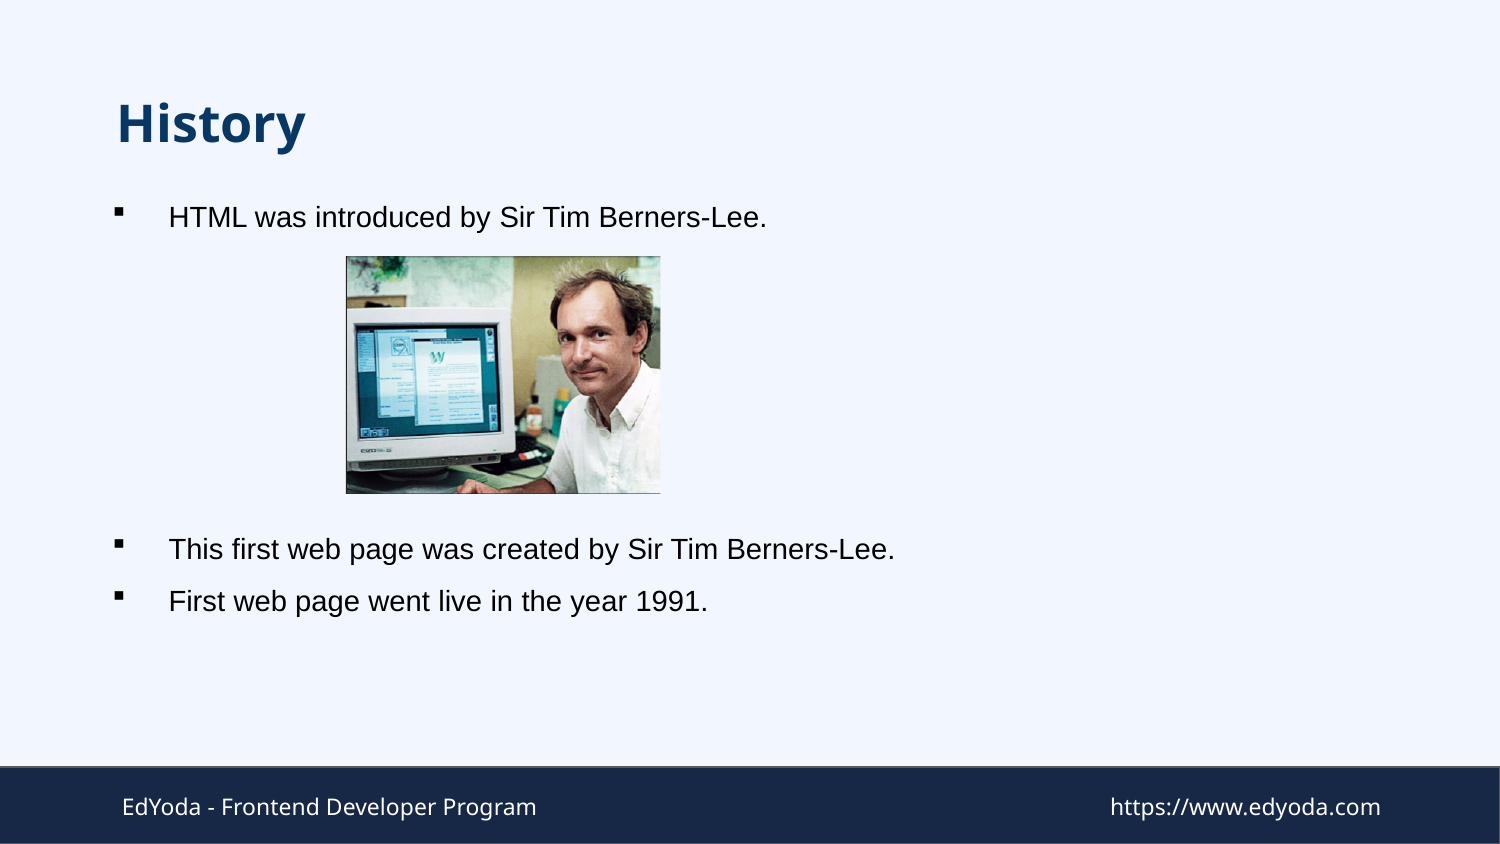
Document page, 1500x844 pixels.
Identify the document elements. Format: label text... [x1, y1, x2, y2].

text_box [106, 776, 1398, 834]
title History [101, 66, 1245, 147]
picture [345, 256, 661, 494]
text_box HTML was introduced by Sir Tim Berners-Lee. This first web page was created by Sir Tim Berners-Lee. First web page went live in the year 1991. [97, 147, 1397, 711]
text_box [0, 767, 1500, 844]
